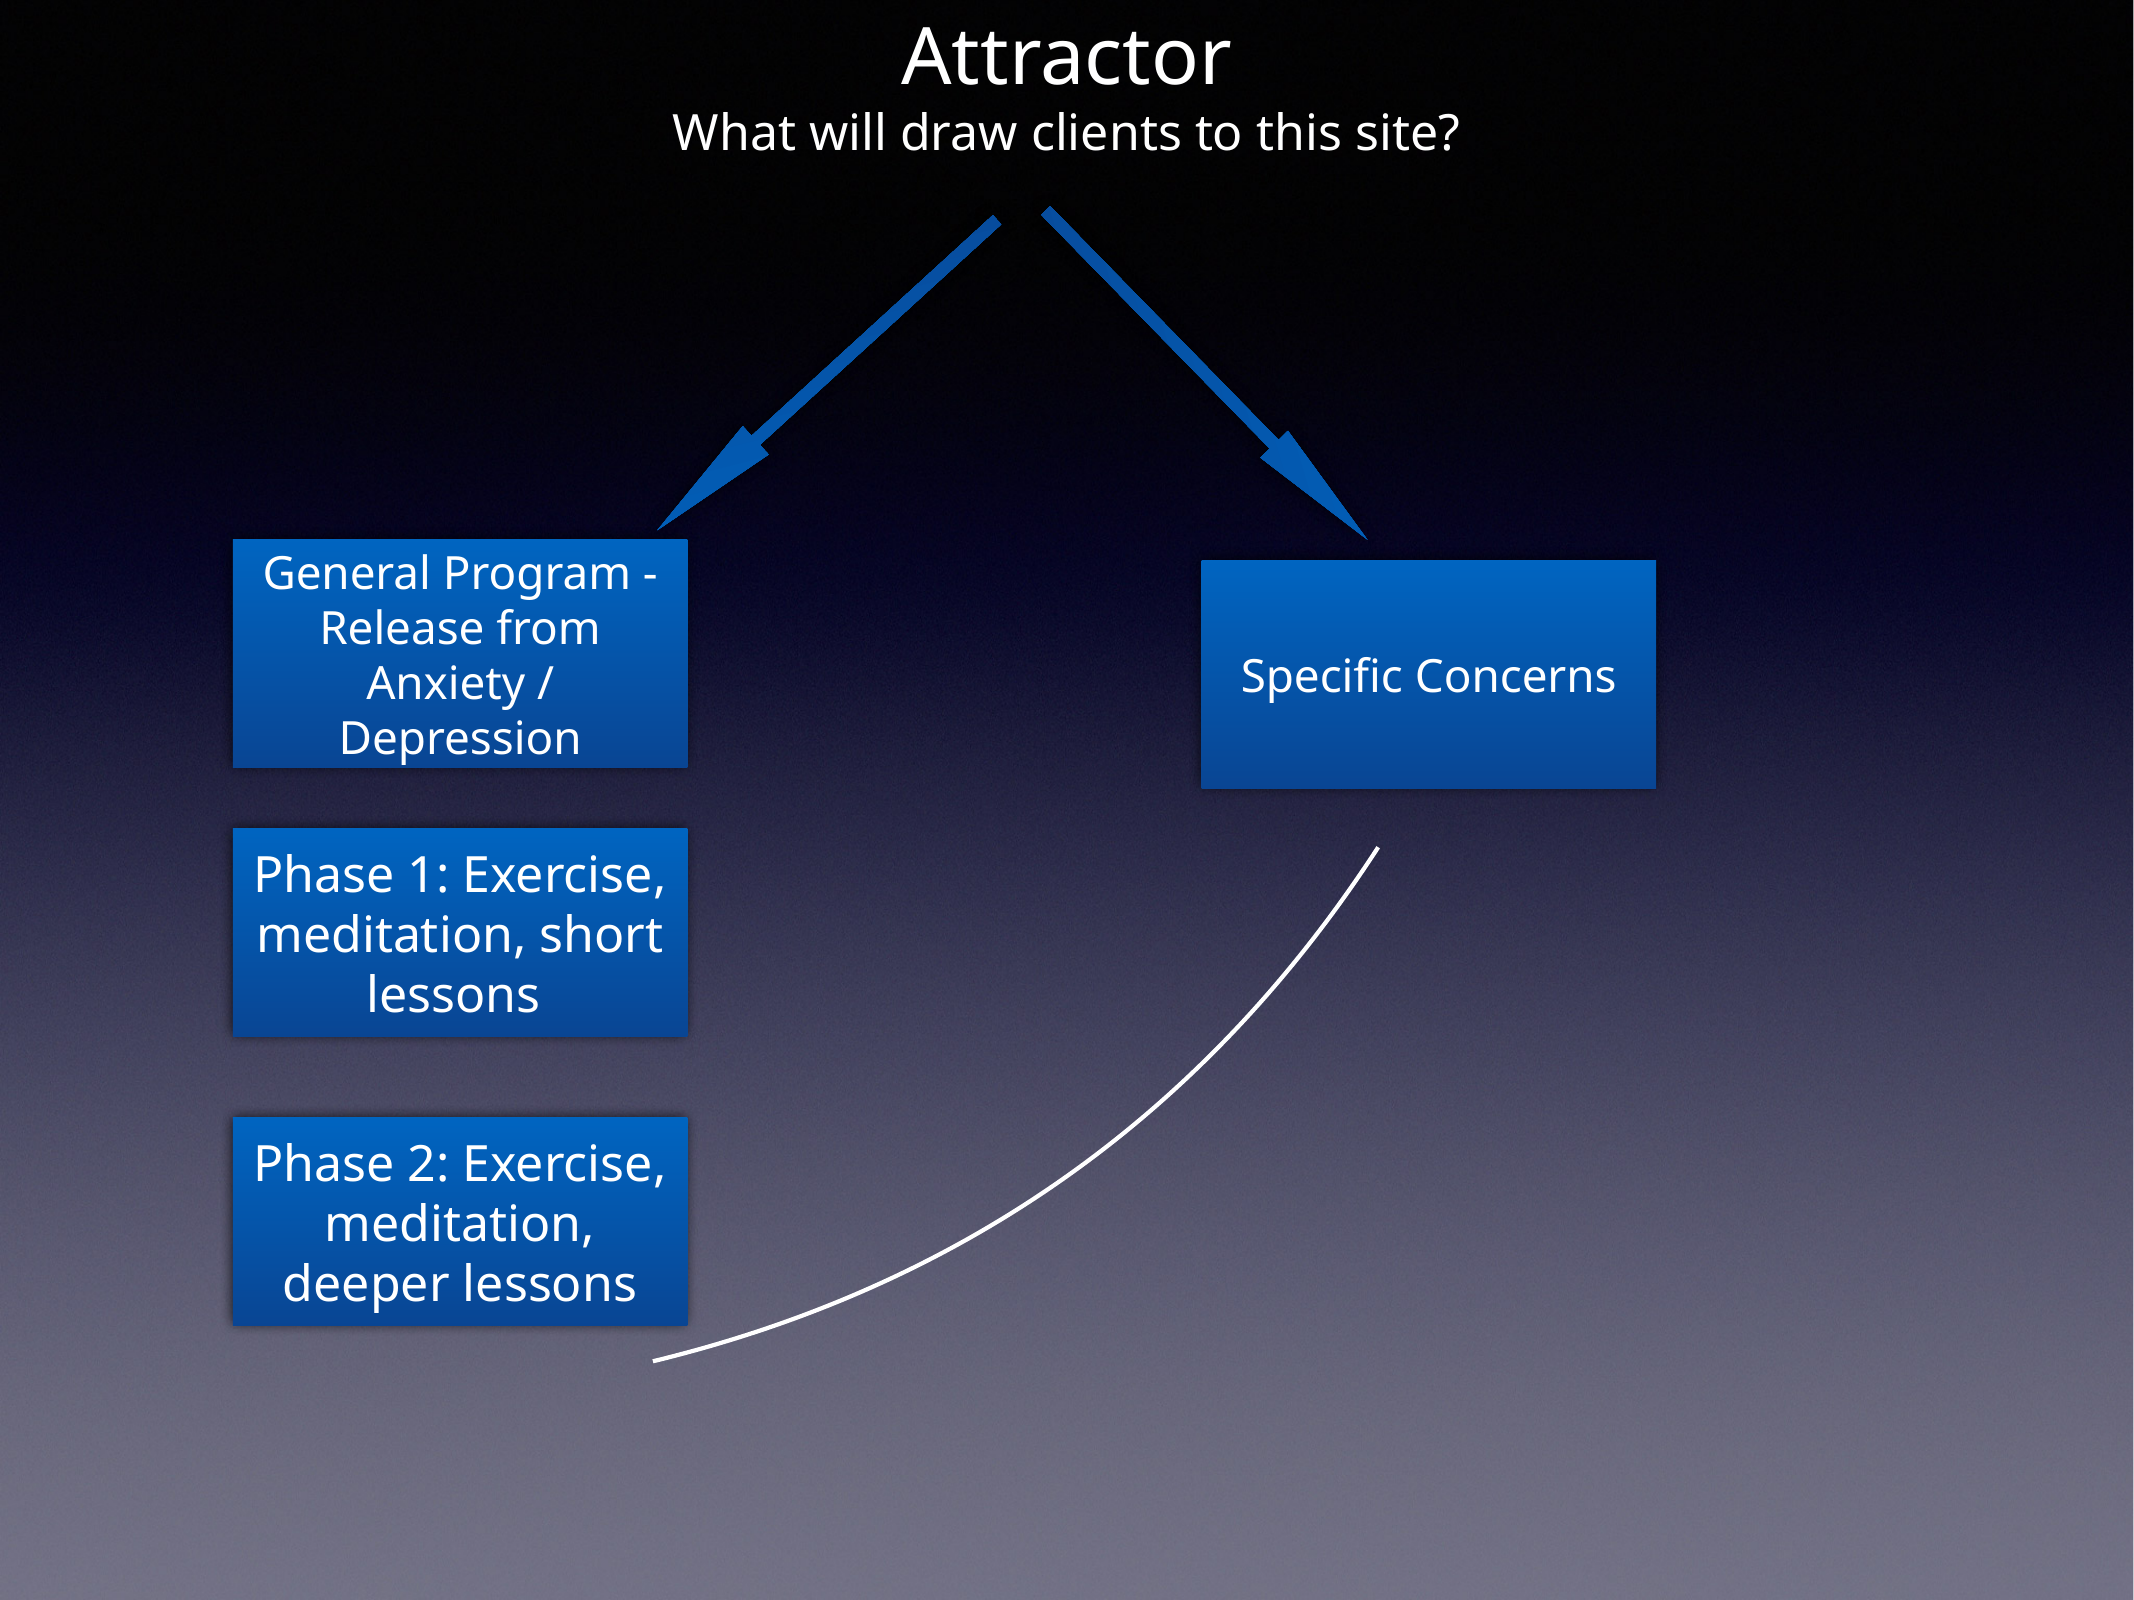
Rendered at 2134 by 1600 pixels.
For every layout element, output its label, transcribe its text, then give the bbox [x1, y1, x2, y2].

text_box General Program - Release from Anxiety / Depression [232, 539, 688, 768]
text_box Phase 2: Exercise, meditation, deeper lessons [232, 1117, 688, 1326]
picture [0, 0, 2134, 1600]
text_box Attractor What will draw clients to this site? [664, 0, 1469, 170]
text_box [652, 847, 1379, 1362]
text_box Phase 1: Exercise, meditation, short lessons [232, 828, 688, 1037]
text_box [659, 215, 1002, 528]
text_box [1041, 206, 1368, 540]
text_box Specific Concerns [1201, 560, 1657, 789]
